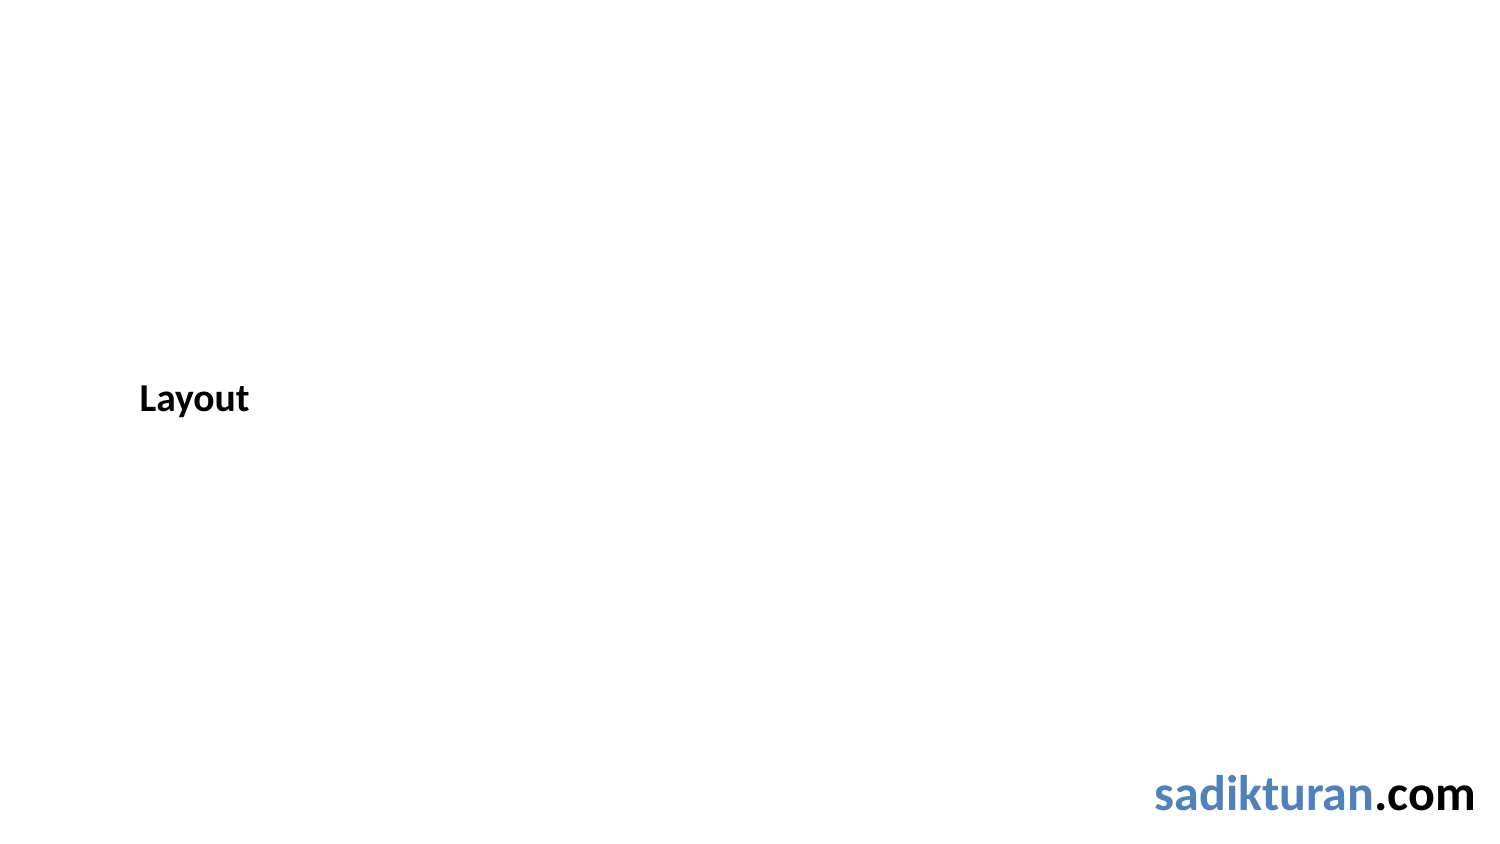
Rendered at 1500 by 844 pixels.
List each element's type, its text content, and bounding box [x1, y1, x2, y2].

text_box sadikturan.com [1139, 752, 1495, 828]
text_box Layout [124, 364, 880, 428]
